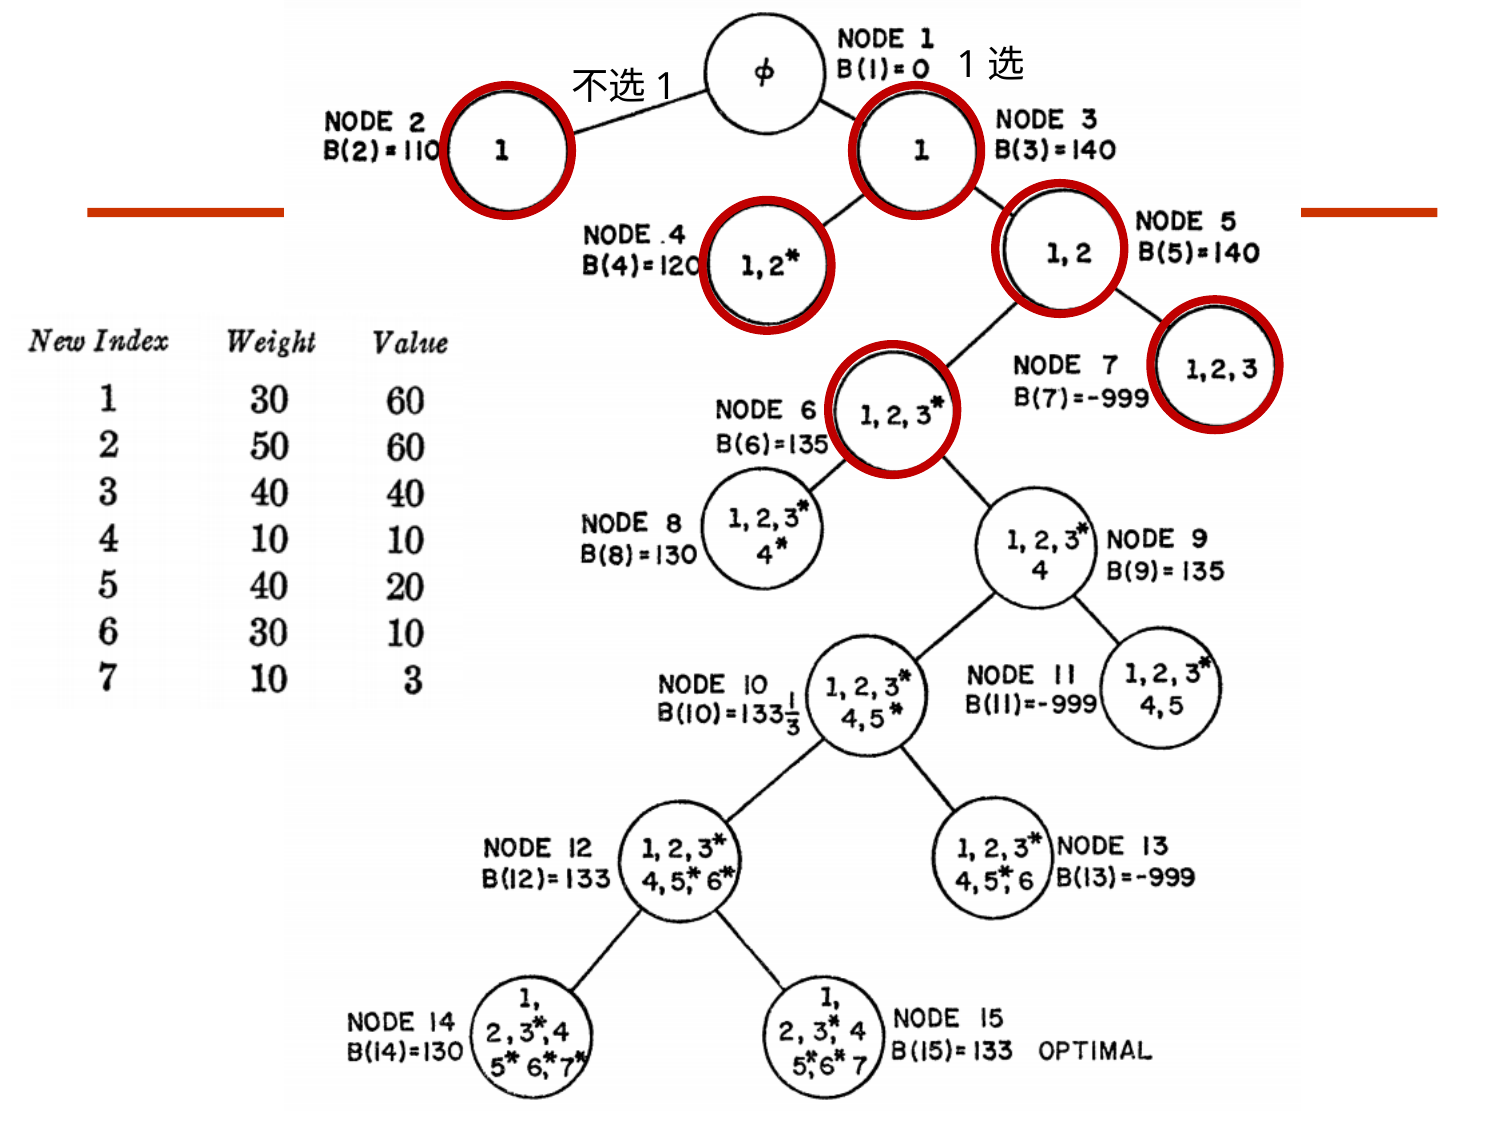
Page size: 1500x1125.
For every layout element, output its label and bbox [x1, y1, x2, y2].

picture [10, 0, 1301, 1112]
